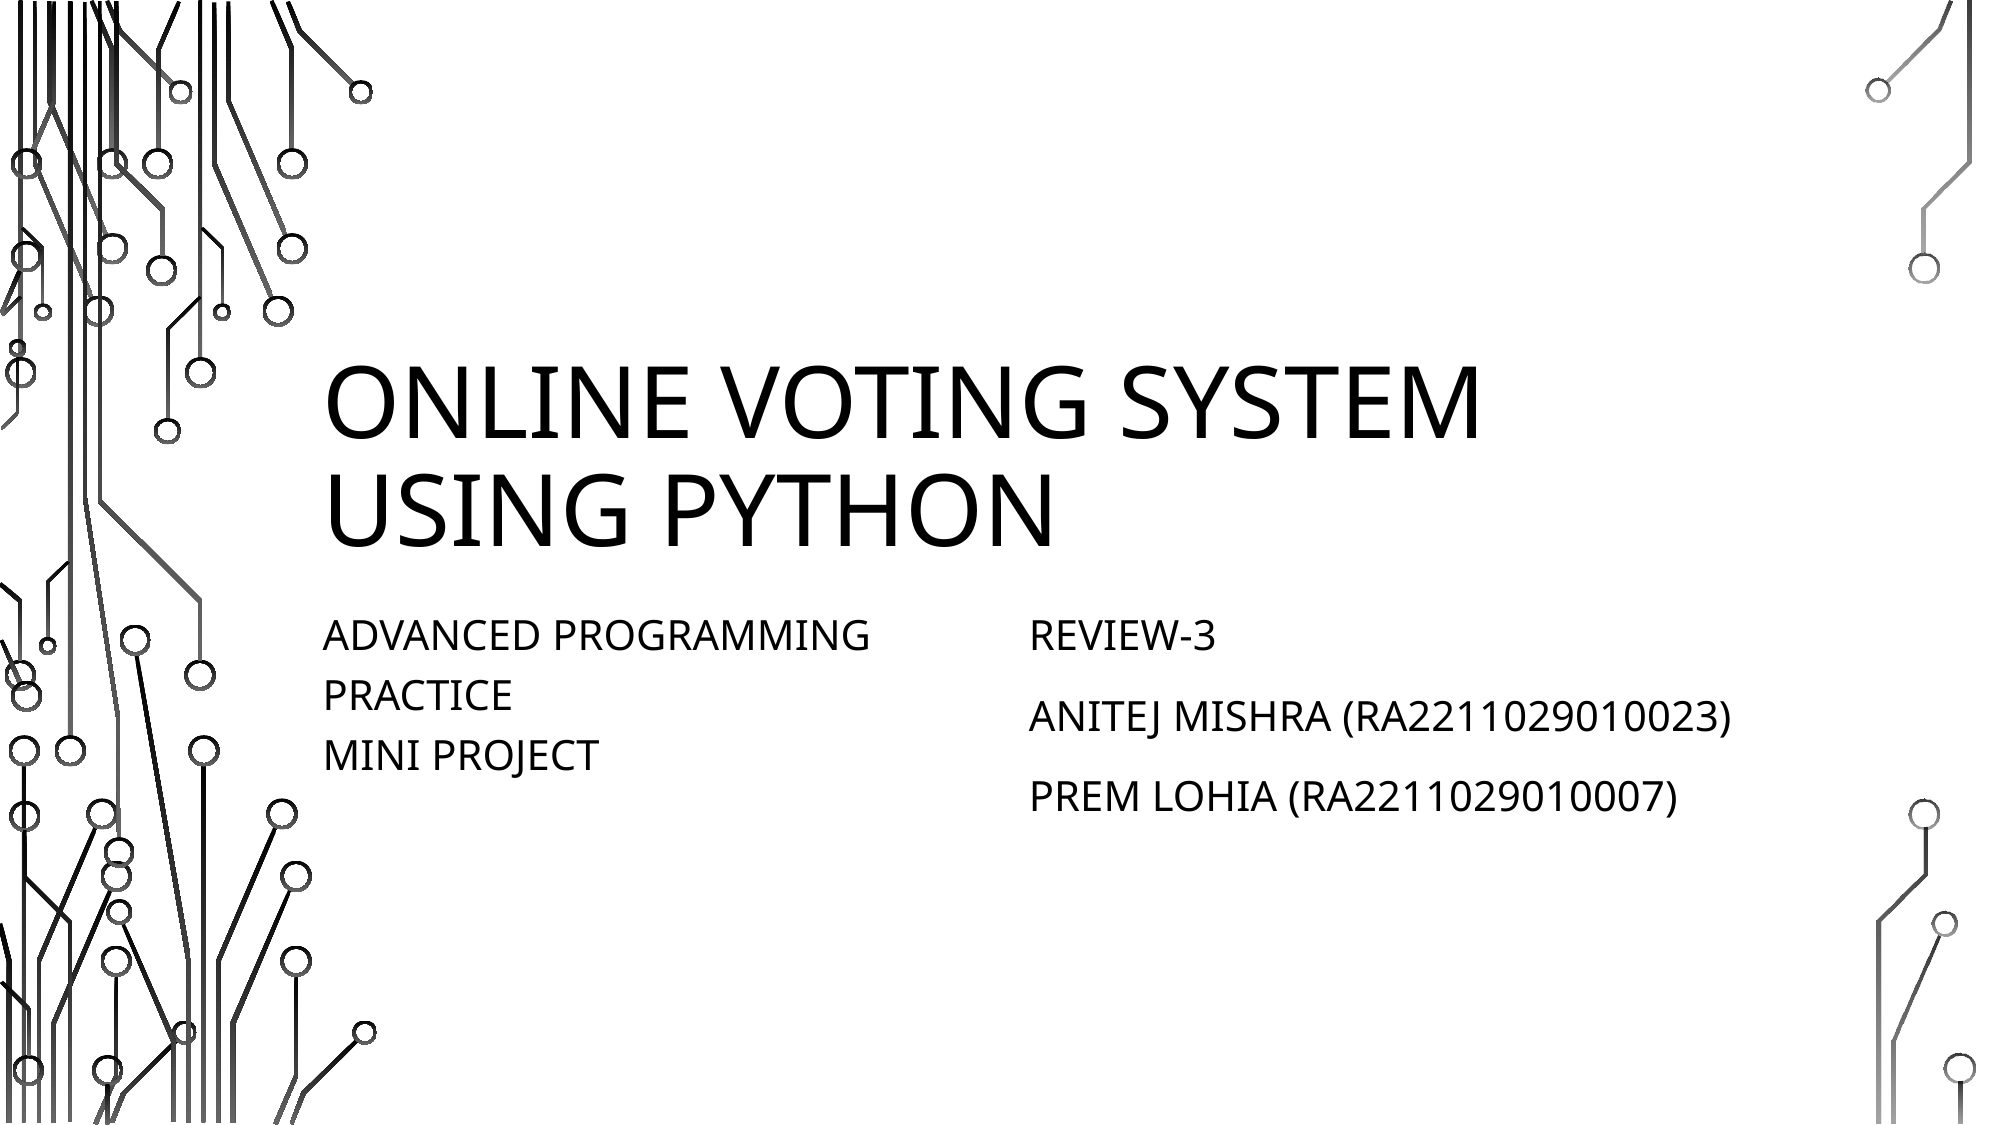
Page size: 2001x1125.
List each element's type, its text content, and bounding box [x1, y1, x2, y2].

picture [0, 582, 13, 592]
picture [19, 1, 23, 34]
picture [114, 977, 118, 993]
picture [78, 828, 97, 862]
picture [105, 0, 114, 10]
picture [22, 767, 26, 798]
title ONLINE VOTING SYSTEM USING PYTHON [307, 184, 1750, 576]
picture [90, 0, 98, 18]
subtitle Advanced Programming Practice Mini Project REVIEW-3 Anitej Mishra (ra2211029010023) prem LOHIA (ra2211029010007) [307, 590, 1750, 863]
picture [92, 798, 112, 802]
picture [102, 233, 124, 237]
picture [21, 227, 33, 236]
picture [102, 148, 114, 152]
picture [19, 357, 32, 361]
picture [0, 923, 9, 947]
picture [96, 890, 112, 917]
picture [14, 735, 35, 739]
picture [47, 1, 52, 28]
picture [33, 1, 37, 36]
